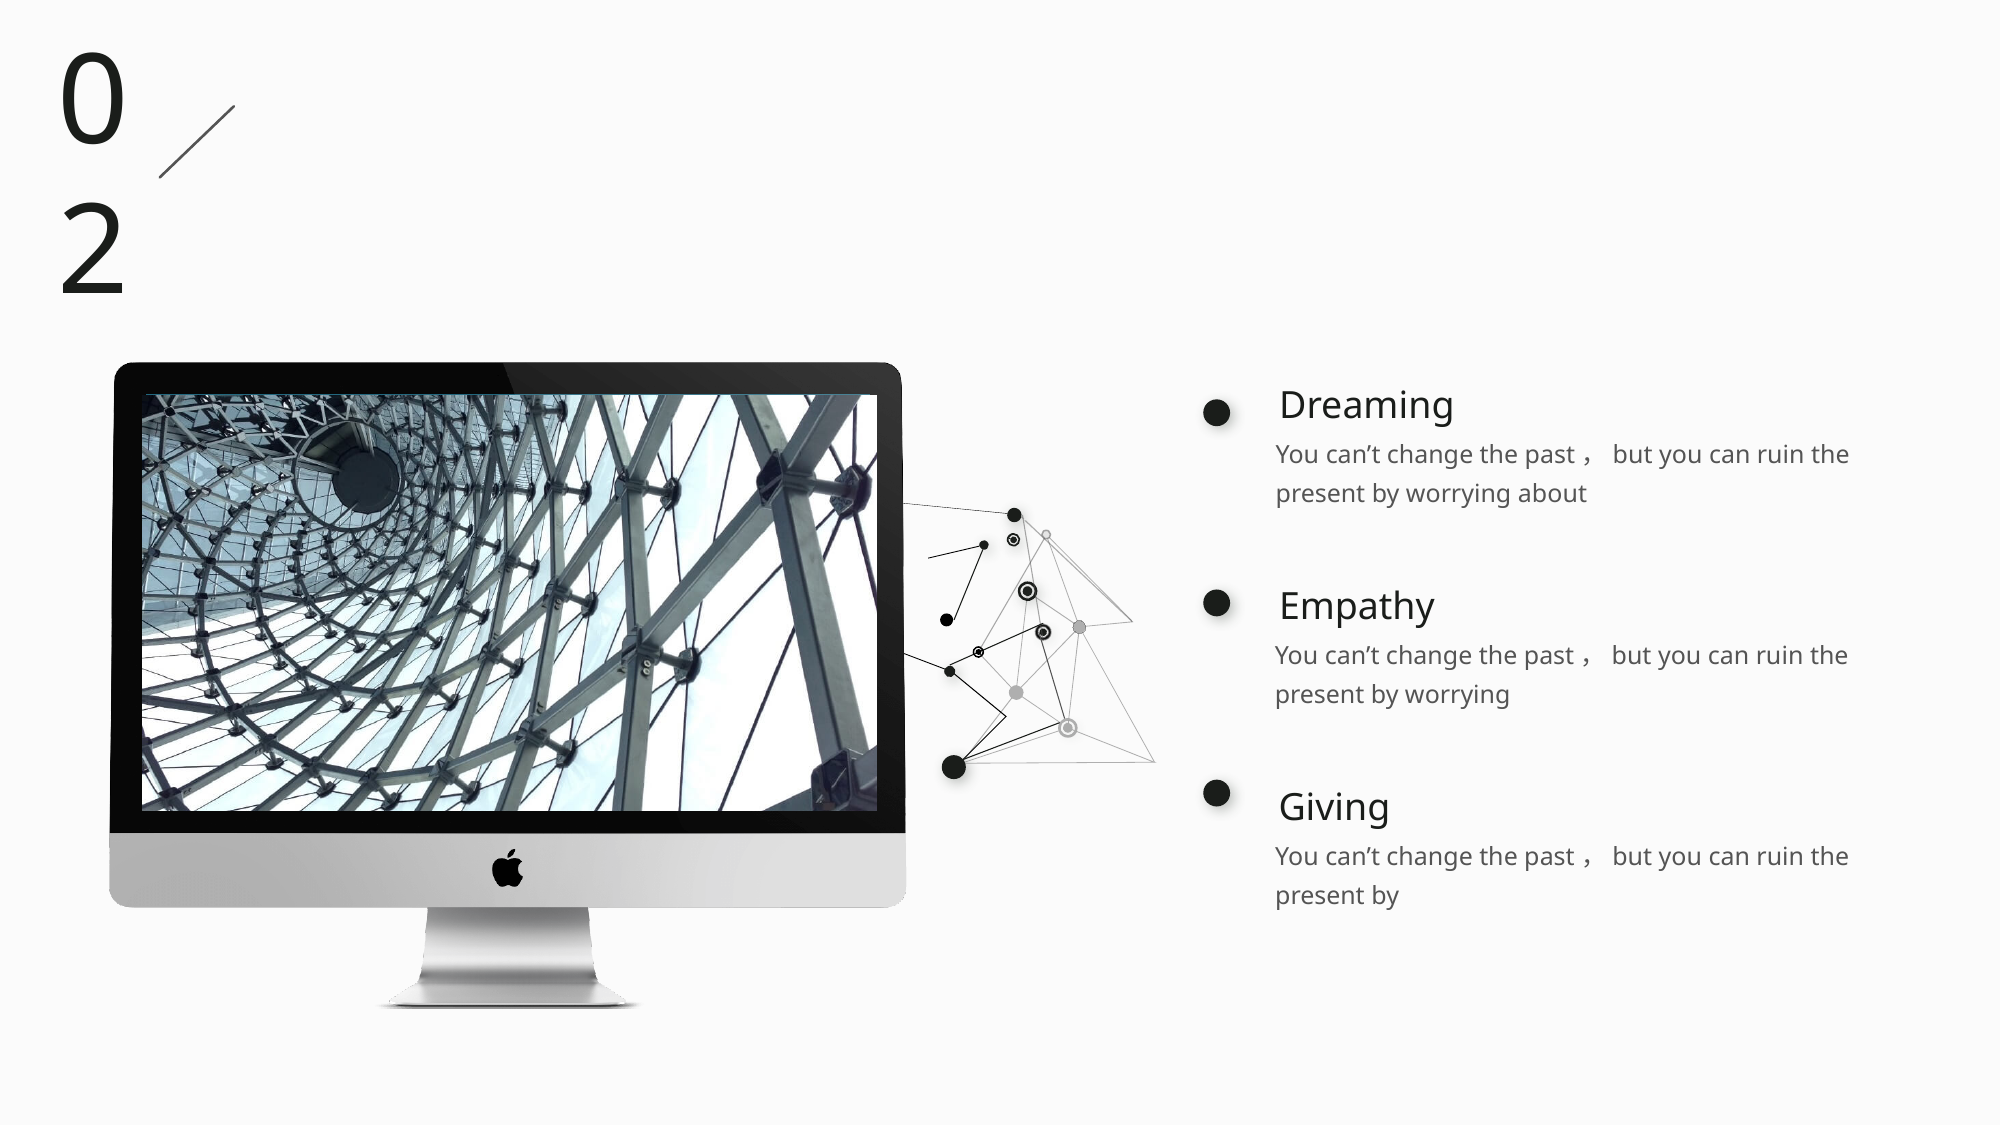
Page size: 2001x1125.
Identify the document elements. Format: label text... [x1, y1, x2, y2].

text_box [1006, 506, 1023, 523]
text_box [1006, 716, 1060, 723]
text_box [949, 549, 978, 615]
text_box [940, 613, 954, 627]
text_box [975, 733, 1153, 764]
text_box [1260, 574, 1897, 714]
text_box [1045, 625, 1051, 635]
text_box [978, 538, 1045, 652]
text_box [1011, 521, 1047, 626]
text_box [1062, 721, 1074, 734]
text_box [1072, 620, 1086, 634]
text_box [940, 754, 967, 781]
text_box [943, 664, 956, 678]
text_box [1008, 685, 1024, 700]
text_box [159, 106, 234, 178]
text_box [1260, 776, 1897, 915]
text_box [1202, 398, 1232, 428]
text_box [1058, 718, 1078, 738]
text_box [1041, 635, 1065, 719]
text_box [1202, 588, 1232, 618]
text_box 02 [42, 10, 214, 326]
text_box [1260, 373, 1897, 513]
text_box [954, 639, 1040, 675]
text_box [1202, 778, 1232, 808]
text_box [84, 347, 931, 1035]
